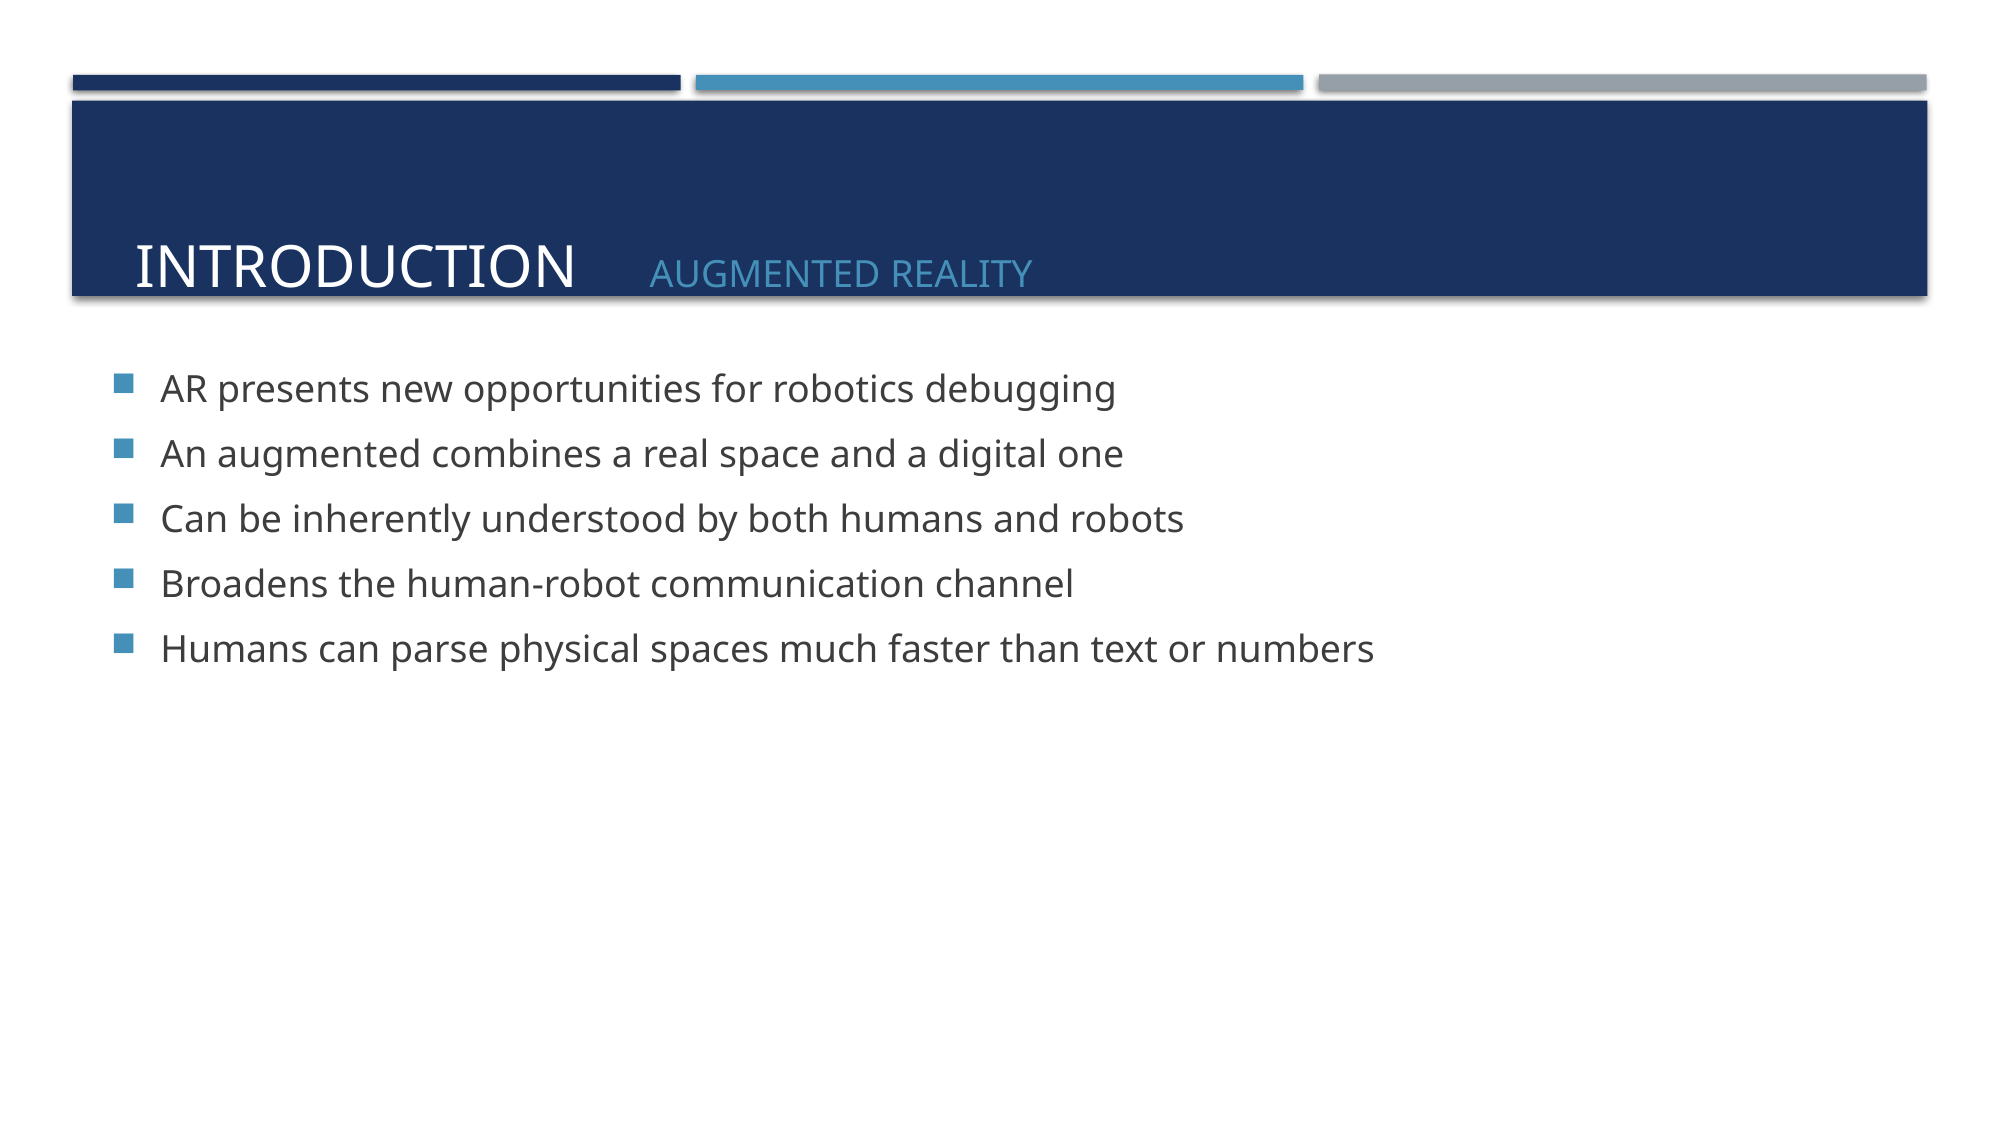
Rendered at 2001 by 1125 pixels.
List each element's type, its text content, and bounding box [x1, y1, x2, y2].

title Augmented reality [634, 135, 1531, 303]
text_box introduction [120, 140, 596, 307]
list AR presents new opportunities for robotics debugging An augmented combines a real space and a digital one Can be inherently understood by both humans and robots Broadens the human-robot communication channel Humans can parse physical spaces much faster than text or numbers [95, 357, 1905, 962]
